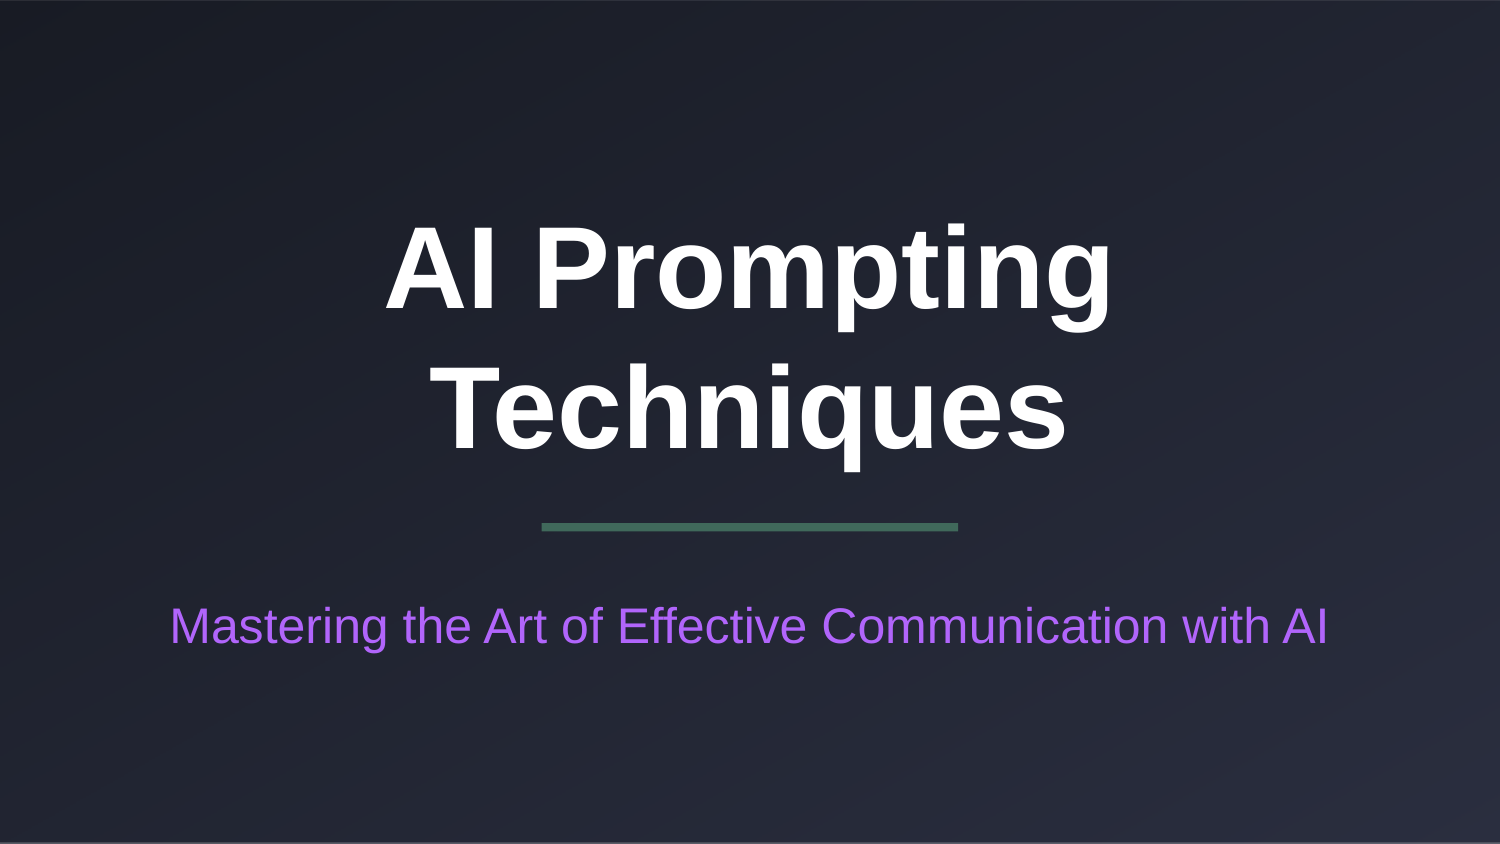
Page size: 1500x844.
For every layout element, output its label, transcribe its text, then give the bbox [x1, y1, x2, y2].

text_box AI Prompting Techniques [112, 191, 1388, 461]
text_box Mastering the Art of Effective Communication with AI [112, 593, 1388, 652]
text_box [541, 523, 959, 532]
picture [0, 0, 1500, 844]
